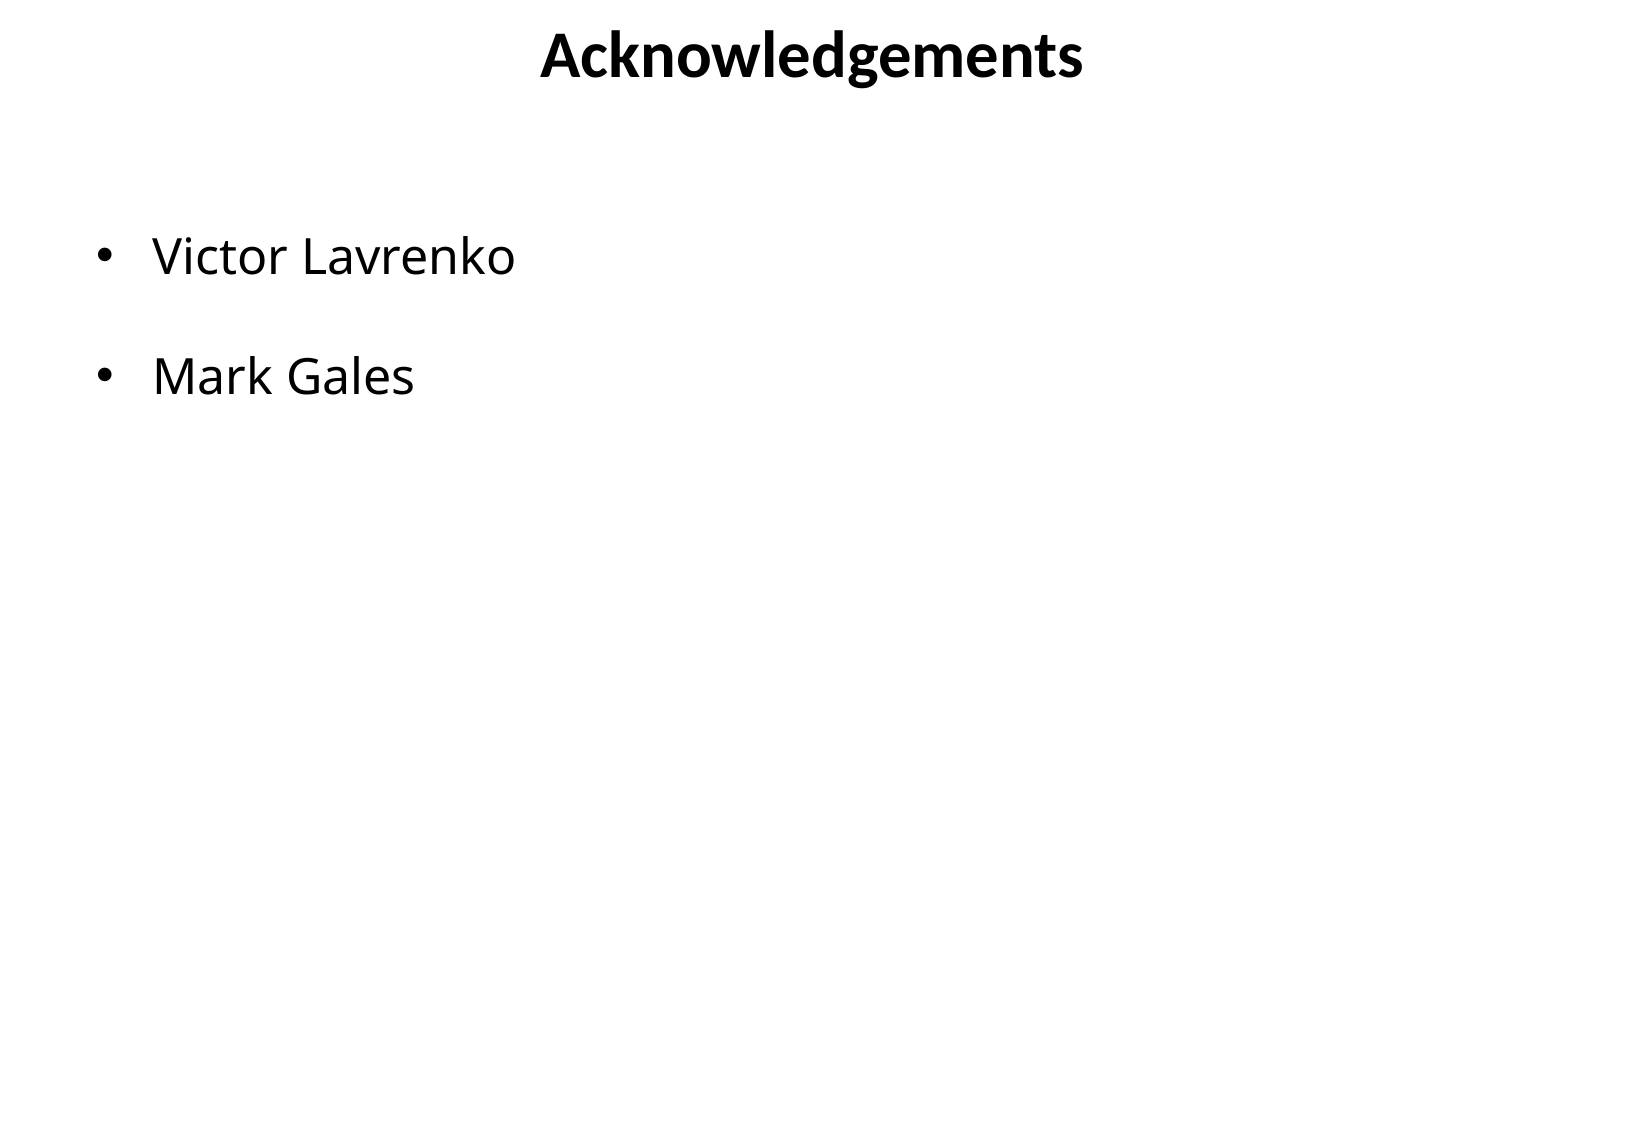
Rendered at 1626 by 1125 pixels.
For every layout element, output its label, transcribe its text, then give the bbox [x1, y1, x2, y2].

text_box Victor Lavrenko Mark Gales [81, 216, 1540, 412]
text_box Acknowledgements [81, 1, 1544, 100]
